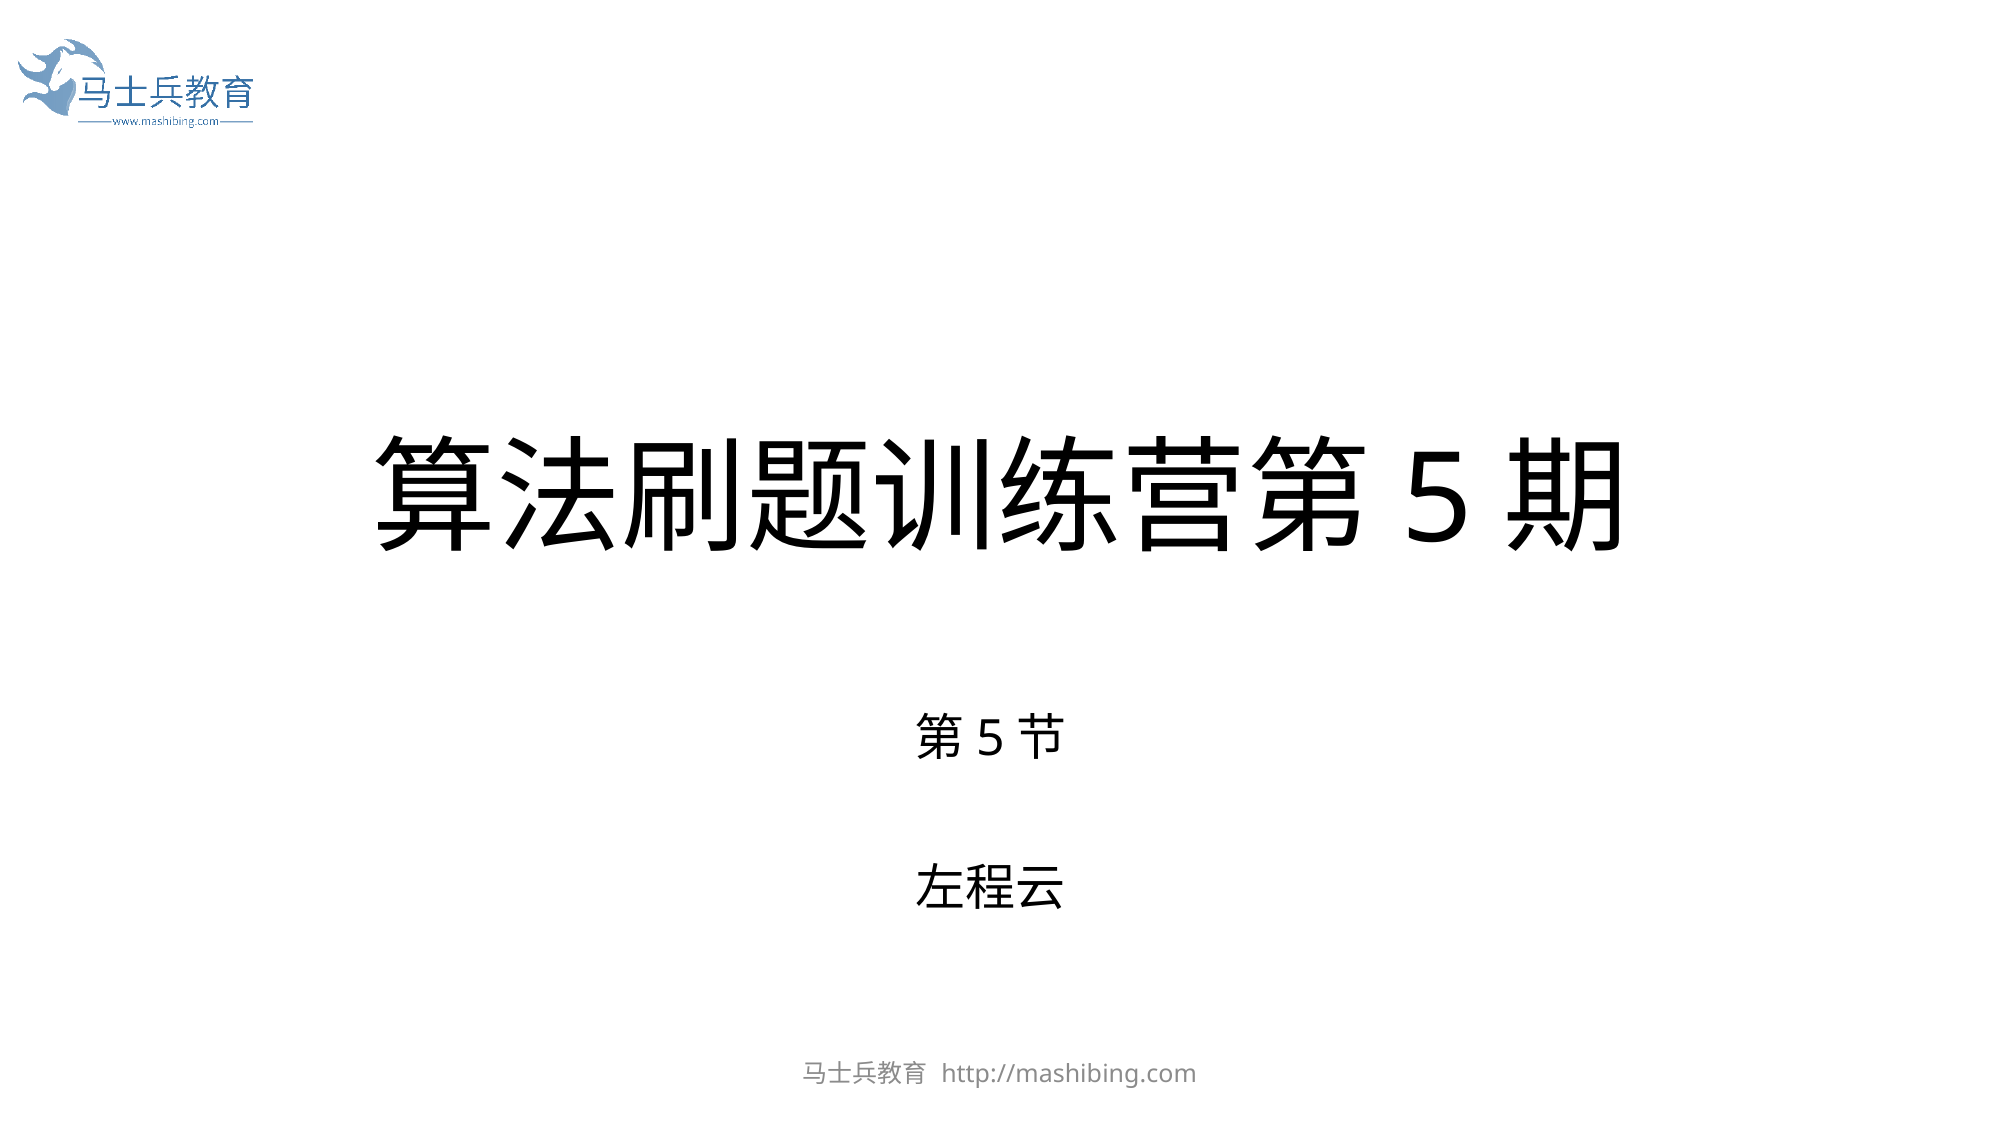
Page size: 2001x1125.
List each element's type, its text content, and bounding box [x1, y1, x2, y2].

subtitle 第5节 左程云 [240, 705, 1741, 977]
footer 马士兵教育 http://mashibing.com [662, 1042, 1338, 1103]
title 算法刷题训练营第5期 [249, 184, 1750, 576]
picture [7, 5, 276, 177]
